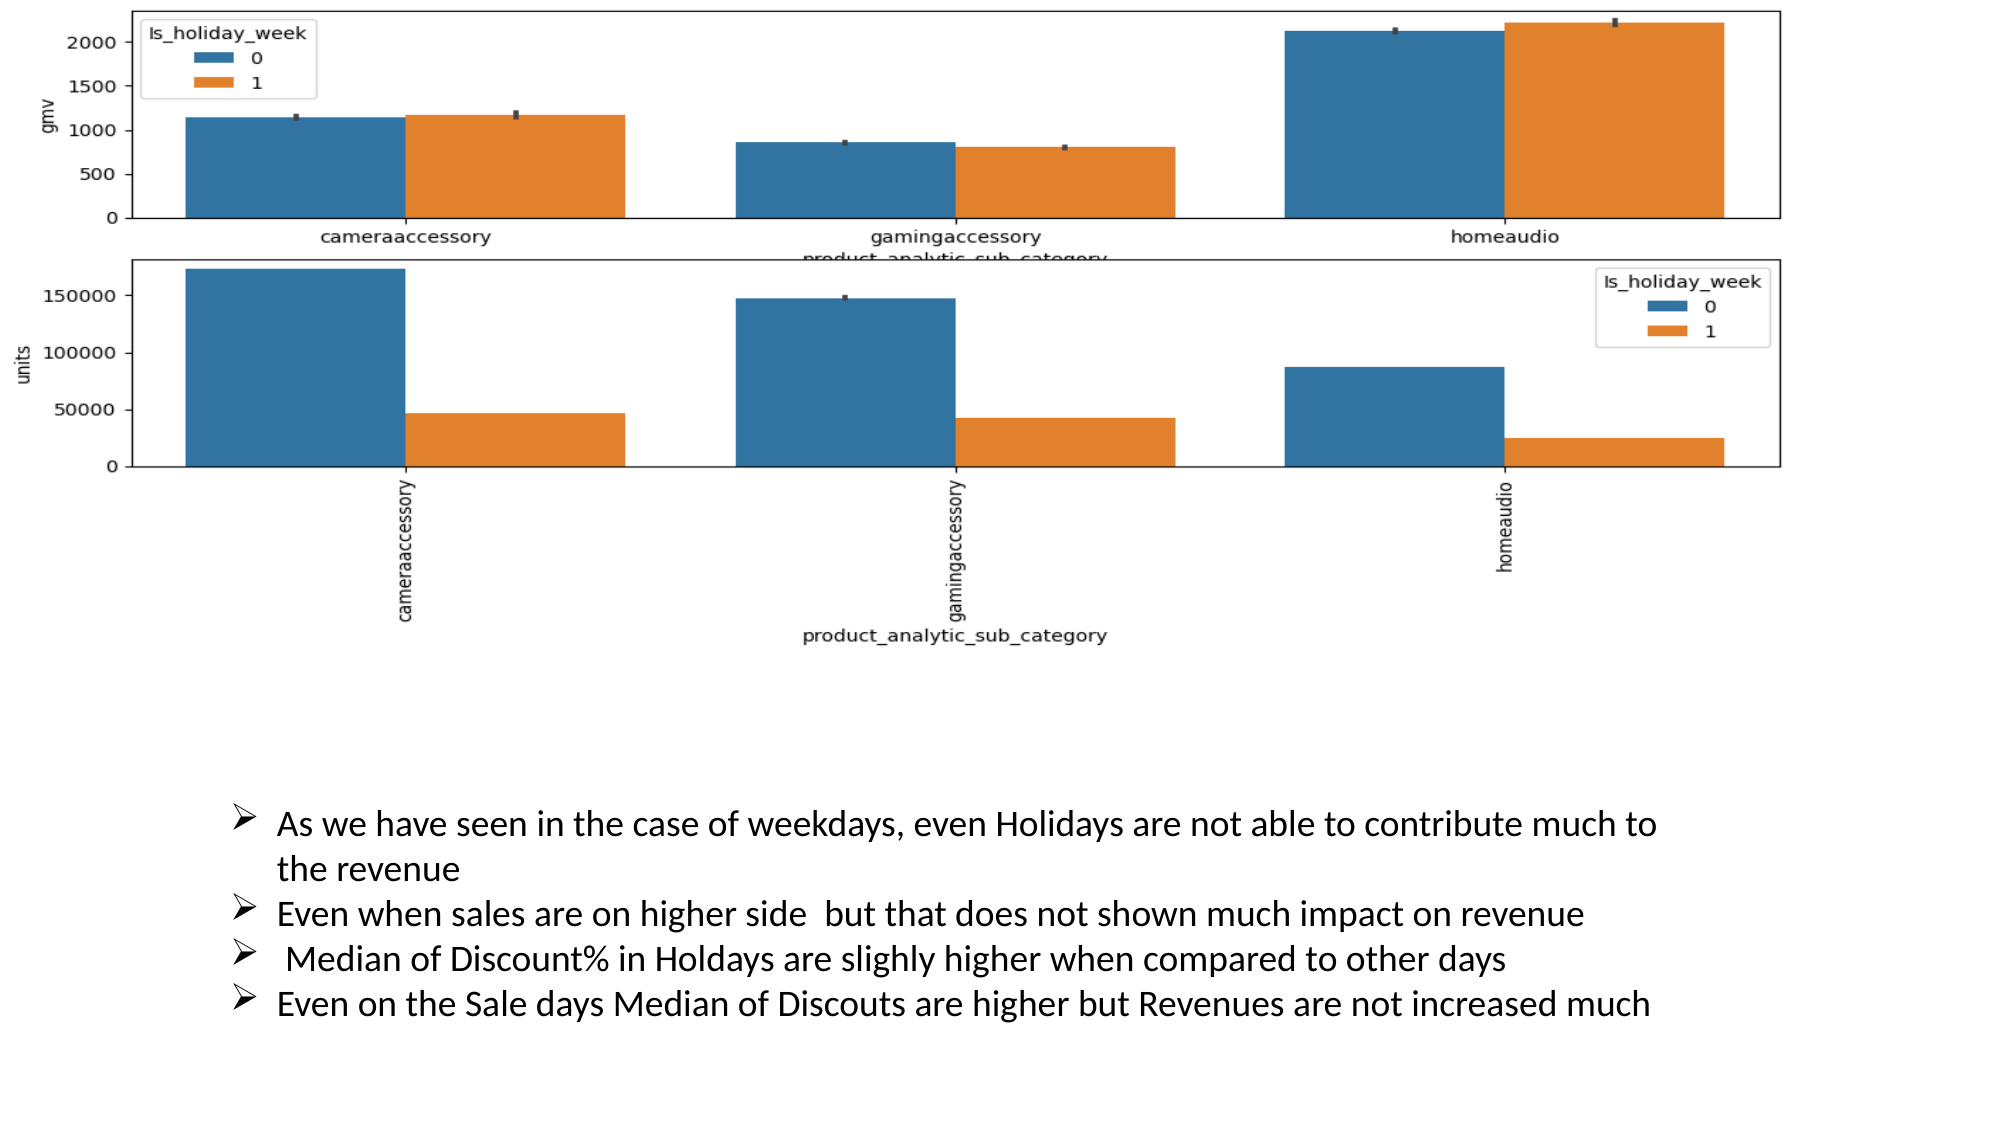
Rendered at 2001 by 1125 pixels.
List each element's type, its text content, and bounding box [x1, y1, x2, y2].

text_box As we have seen in the case of weekdays, even Holidays are not able to contribute much to the revenue Even when sales are on higher side but that does not shown much impact on revenue Median of Discount% in Holdays are slighly higher when compared to other days Even on the Sale days Median of Discouts are higher but Revenues are not increased much [215, 791, 1698, 1032]
picture [0, 0, 1794, 657]
